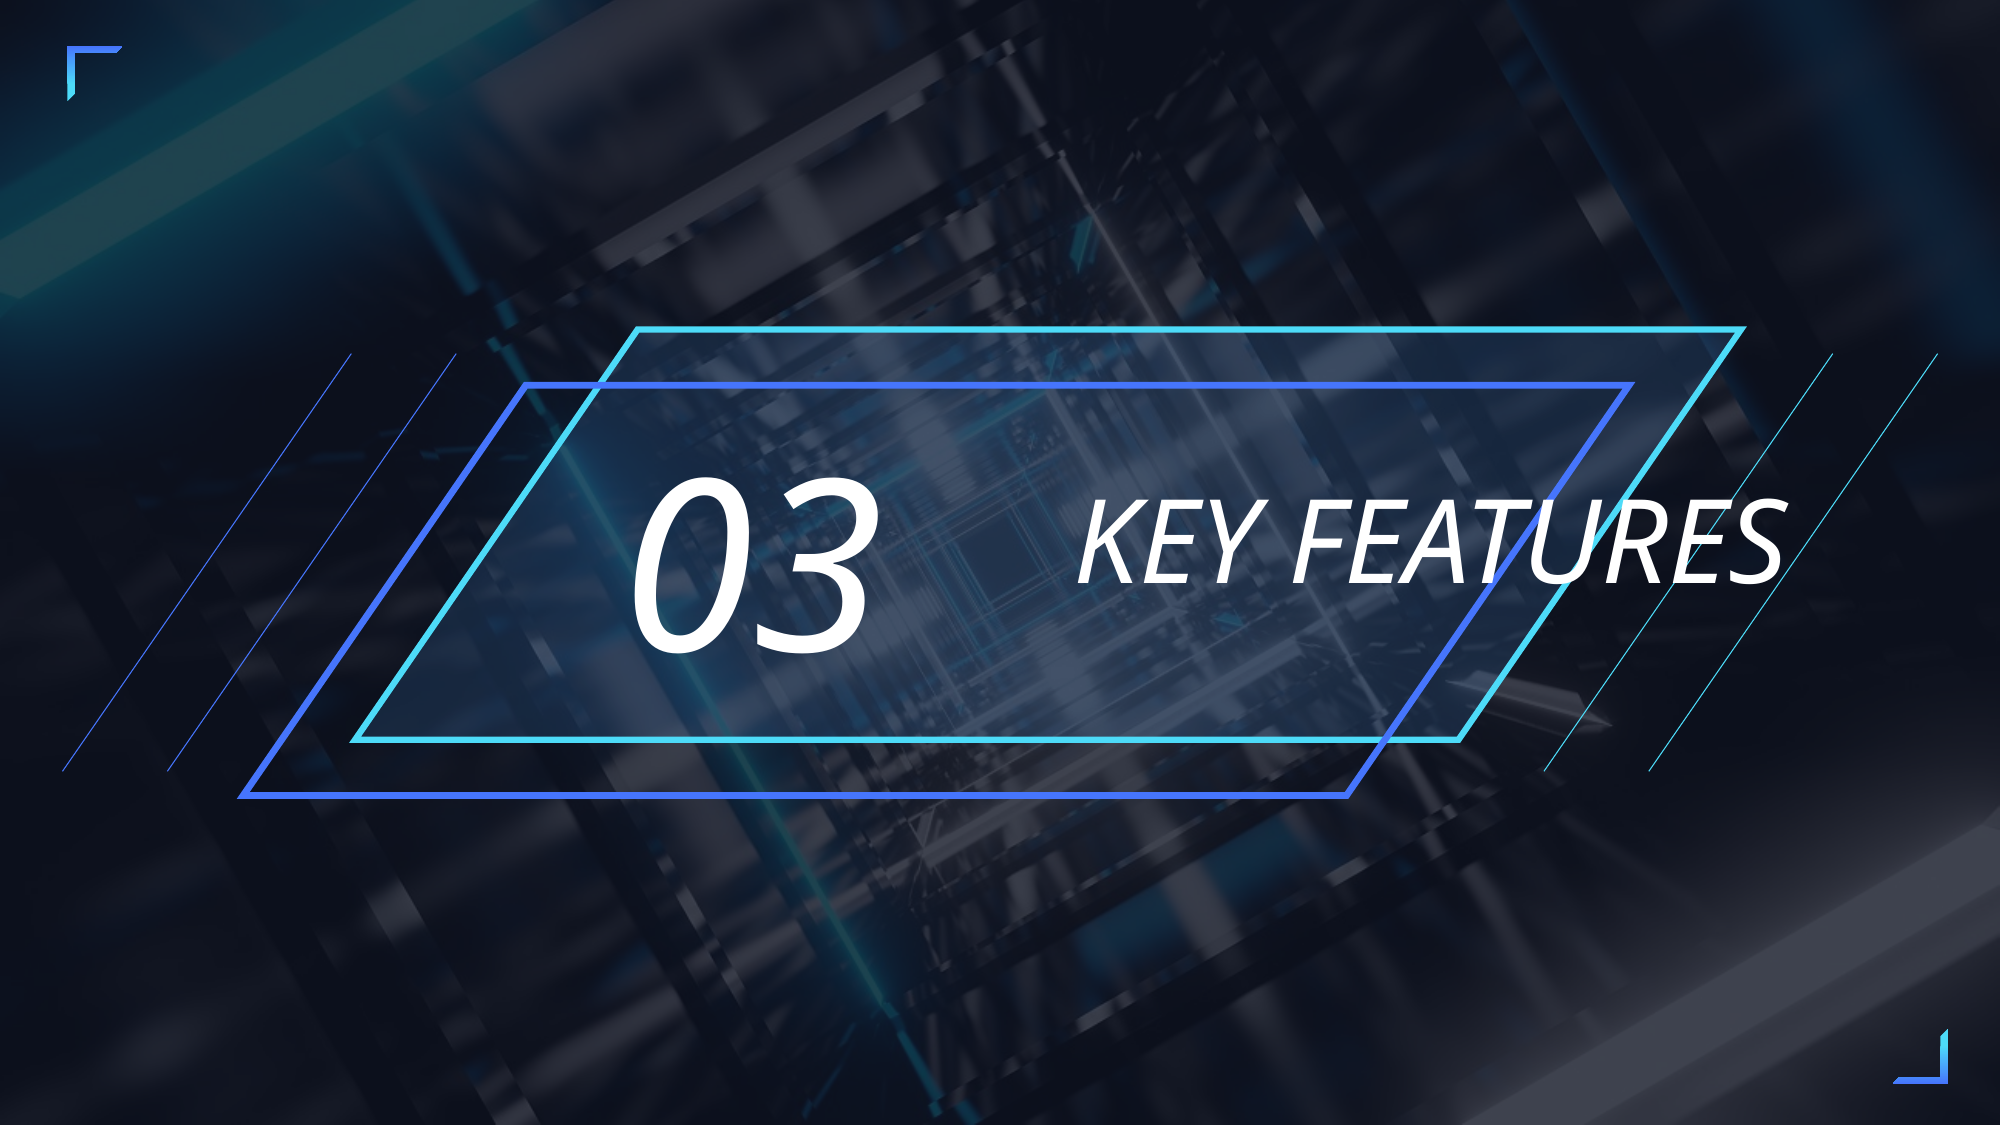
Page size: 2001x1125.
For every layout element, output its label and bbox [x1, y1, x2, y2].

text_box [62, 329, 1938, 796]
picture [0, 0, 2000, 1125]
